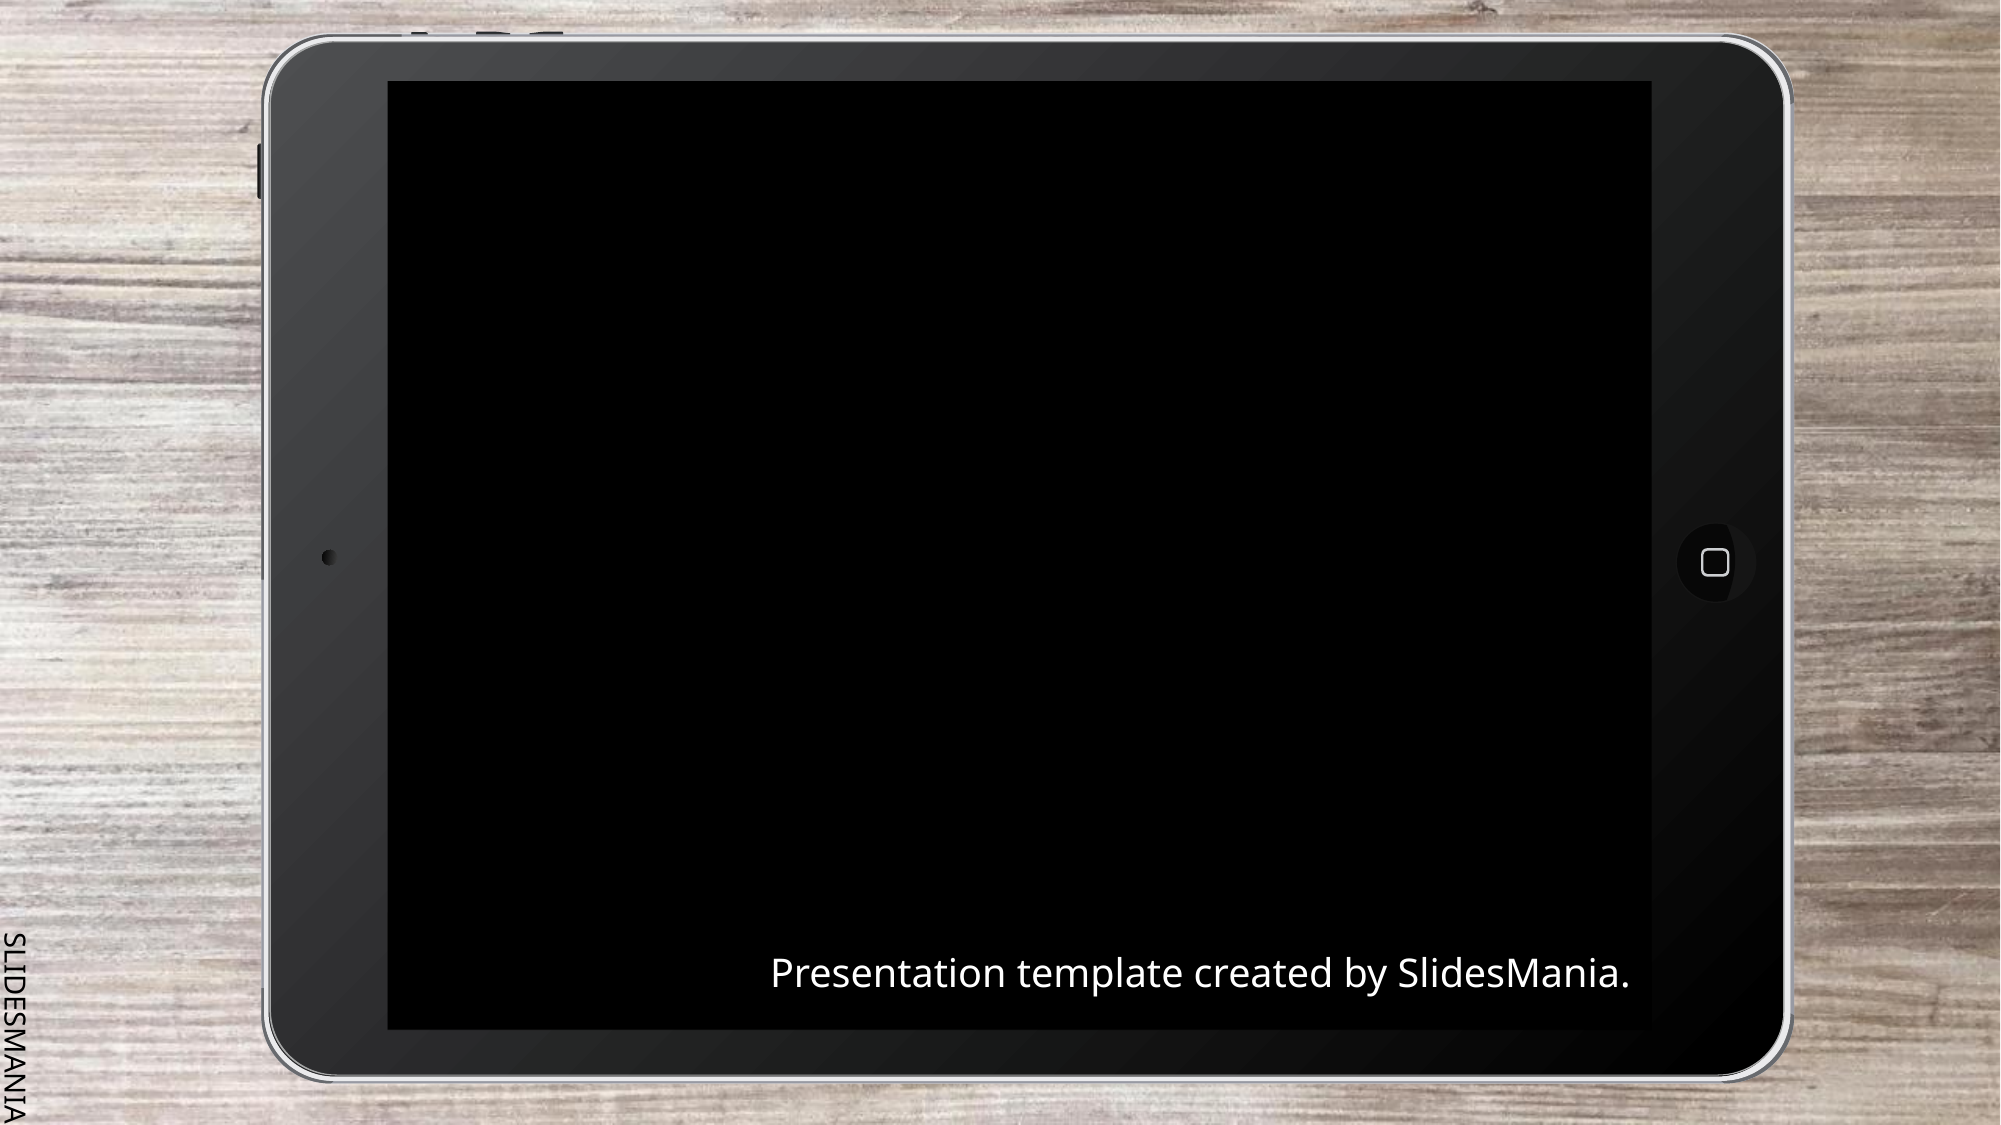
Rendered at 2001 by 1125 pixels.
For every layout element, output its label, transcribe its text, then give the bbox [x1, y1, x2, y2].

picture [0, 0, 2001, 1125]
text_box [1675, 423, 1782, 718]
subtitle Presentation template created by SlidesMania. [387, 912, 1652, 1031]
